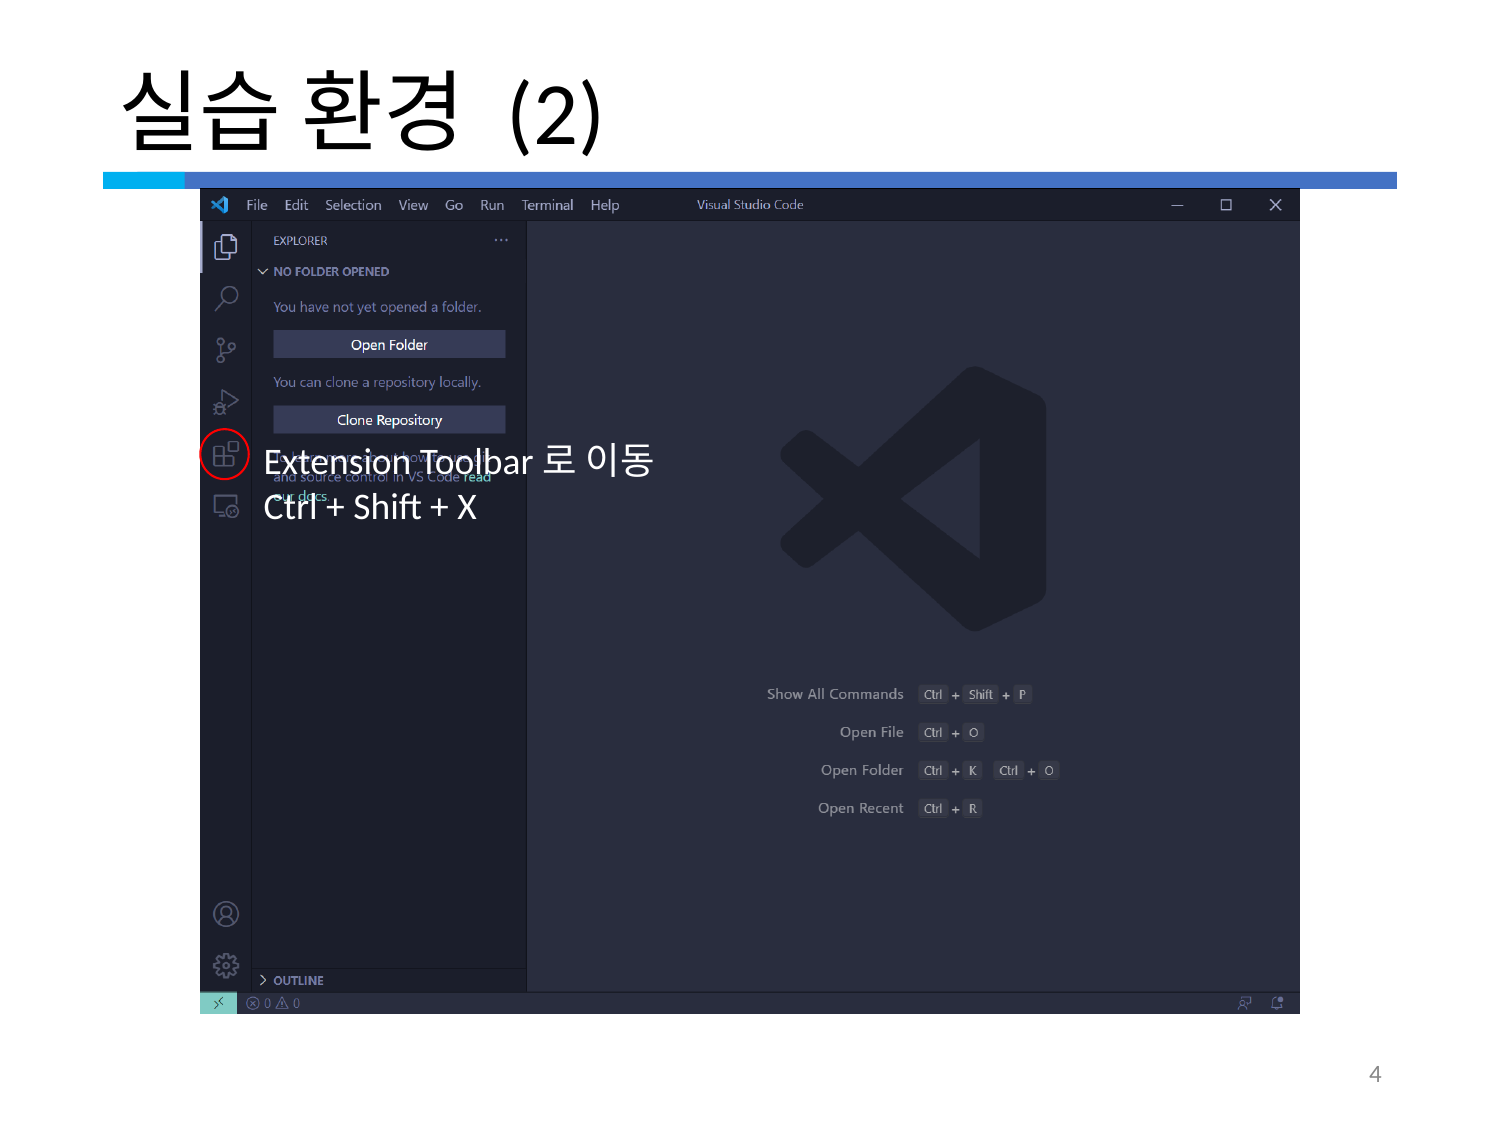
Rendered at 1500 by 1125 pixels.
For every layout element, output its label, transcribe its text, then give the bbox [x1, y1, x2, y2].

slide_number 4 [1059, 1042, 1397, 1103]
title 실습 환경 (2) [103, 59, 1397, 172]
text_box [200, 188, 1300, 1014]
